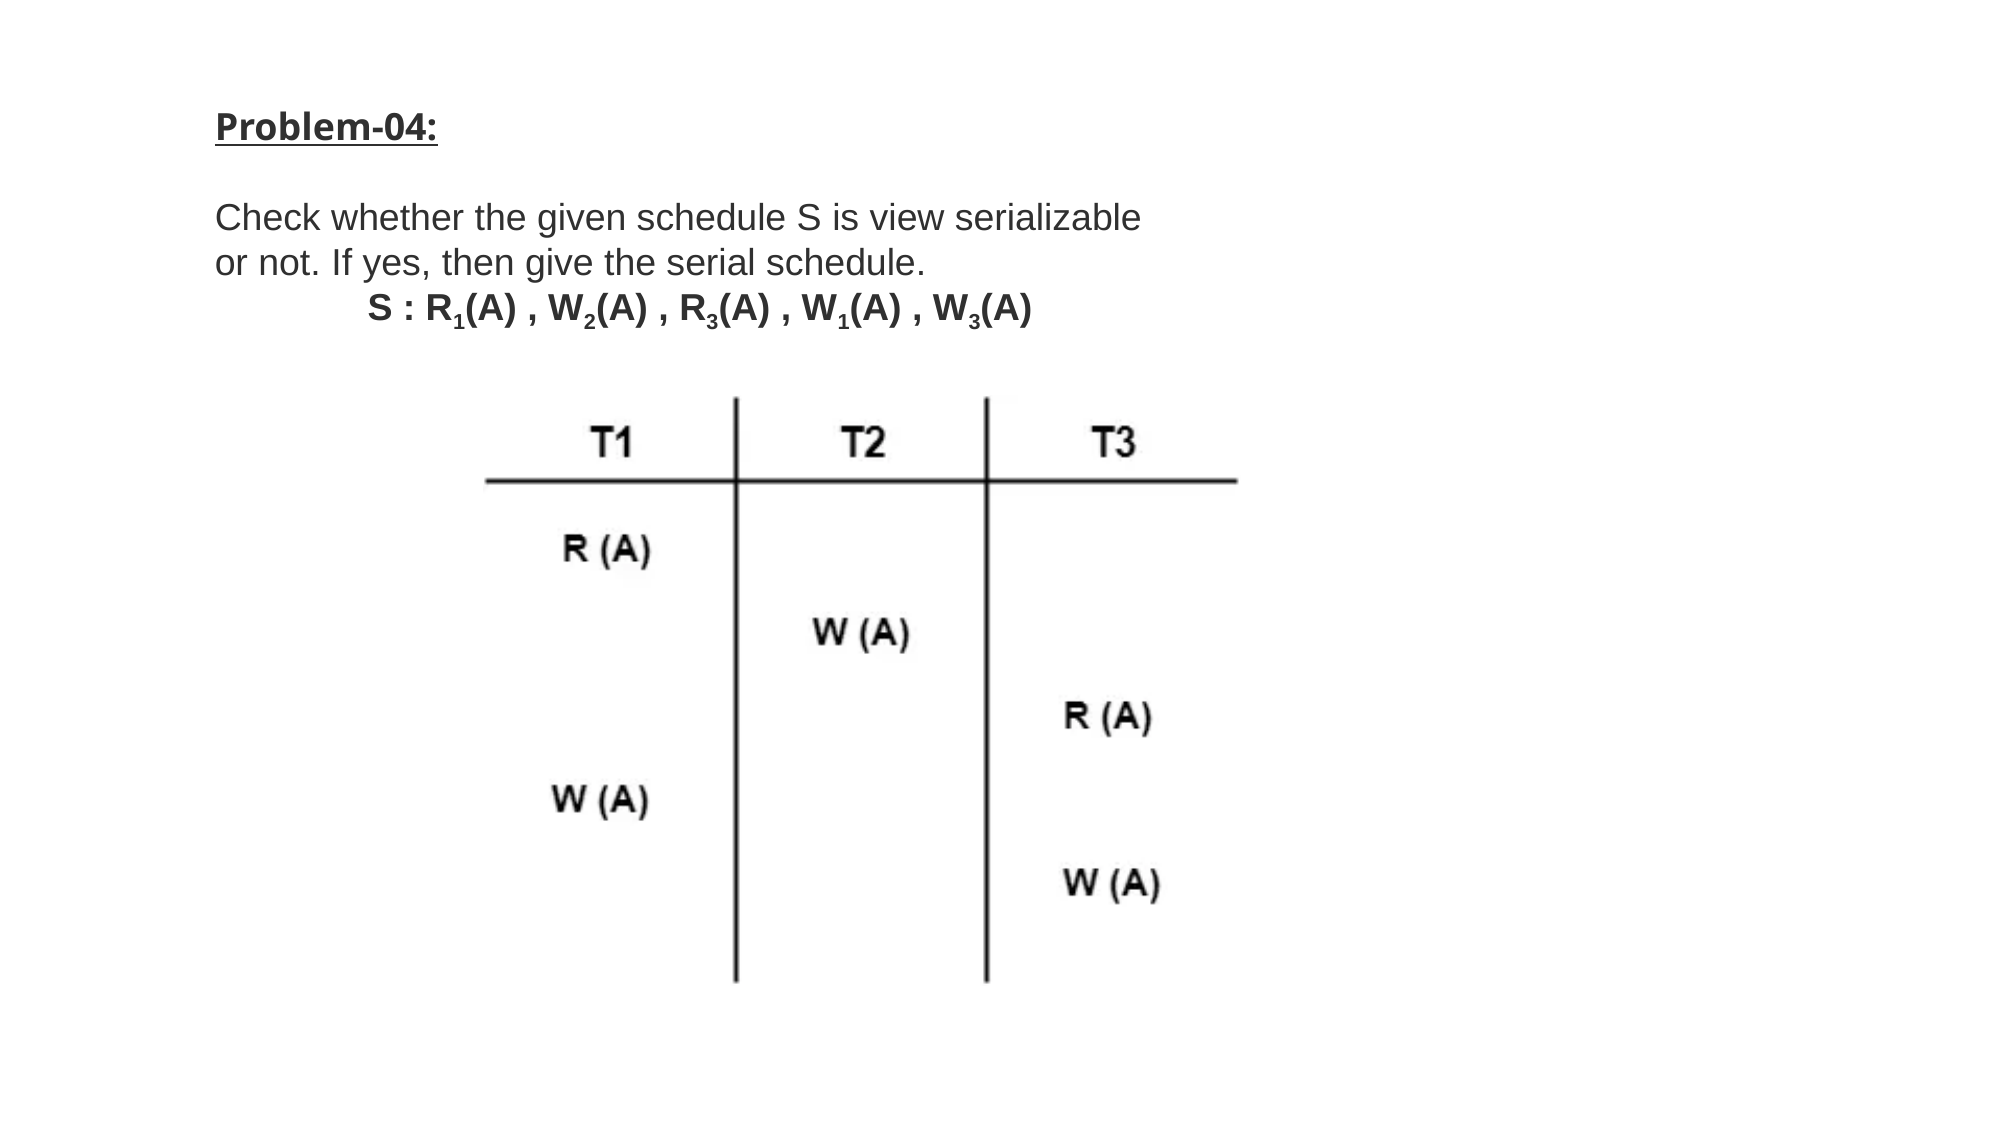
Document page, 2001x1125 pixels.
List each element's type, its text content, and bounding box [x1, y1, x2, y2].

text_box Problem-04: Check whether the given schedule S is view serializable or not. If yes, then give the serial schedule. S : R1(A) , W2(A) , R3(A) , W1(A) , W3(A) [200, 95, 1200, 342]
picture [483, 395, 1241, 986]
